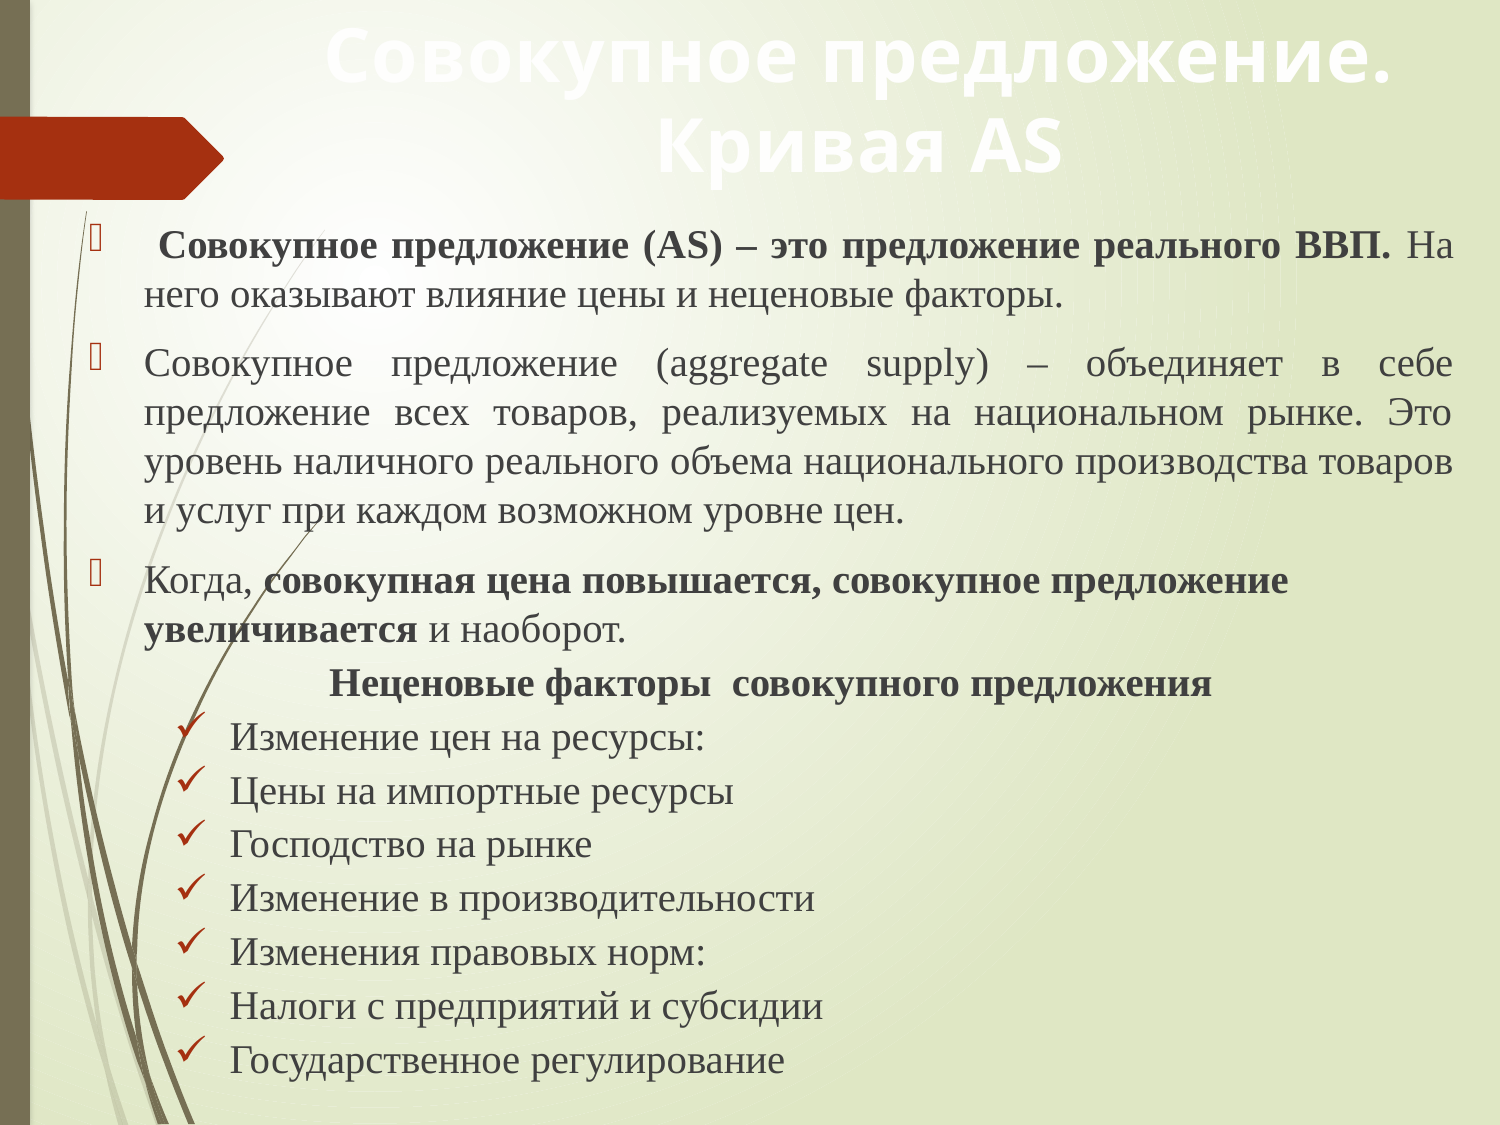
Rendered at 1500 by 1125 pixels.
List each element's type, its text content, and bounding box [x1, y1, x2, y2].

list Совокупное предложение (АS) – это предложение реального ВВП. На него оказывают влияние цены и неценовые факторы. Совокупное предложение (aggregate supply) – объединяет в себе предложение всех товаров, реализуемых на национальном рынке. Это уровень наличного реального объема национального произ­водства товаров и услуг при каждом возможном уровне цен. Когда, совокупная цена повышается, совокупное предложение увеличивается и наоборот. Неценовые факторы совокупного предложения Изменение цен на ресурсы: Цены на импортные ресурсы Господство на рынке Изменение в производительности Изменения правовых норм: Налоги с предприятий и субсидии Государственное регулирование [73, 210, 1469, 1095]
title Совокупное предложение. Кривая AS [230, 0, 1489, 211]
